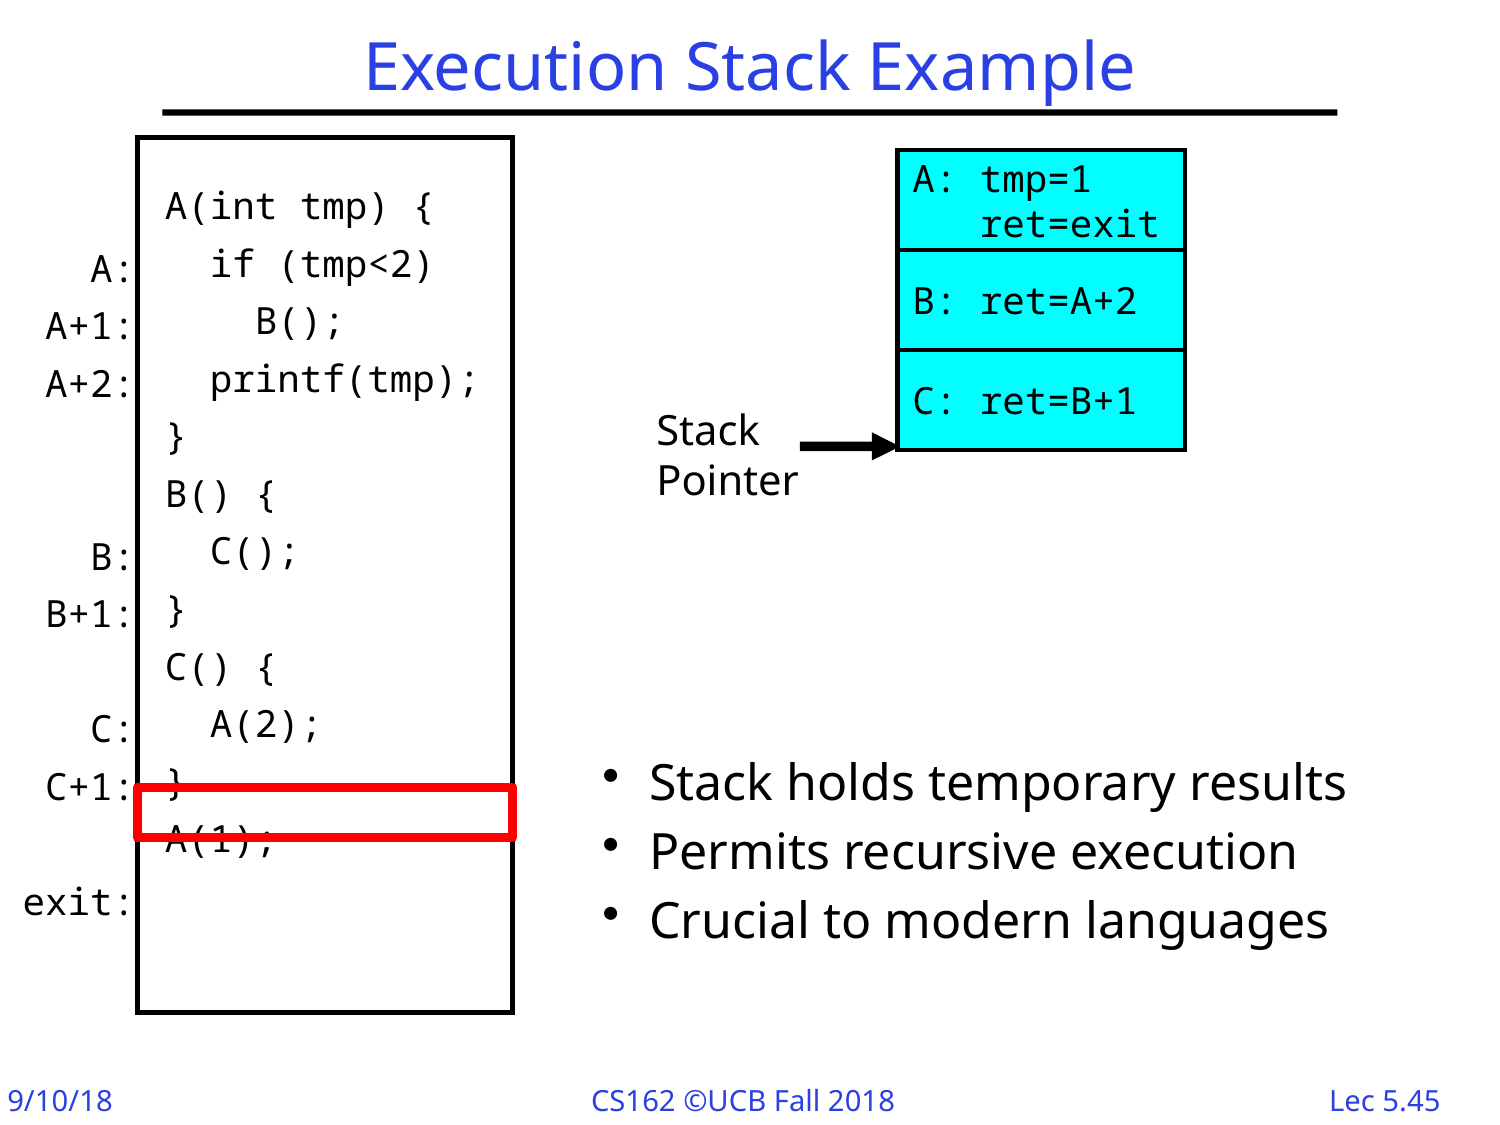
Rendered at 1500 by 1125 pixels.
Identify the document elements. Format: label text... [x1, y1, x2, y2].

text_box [649, 396, 901, 513]
list Stack holds temporary results Permits recursive execution Crucial to modern languages [587, 750, 1425, 963]
text_box A: tmp=1 ret=exit [897, 149, 1186, 249]
text_box B: ret=A+2 [897, 249, 1186, 350]
title Execution Stack Example [162, 24, 1338, 113]
text_box C: ret=B+1 [897, 350, 1186, 450]
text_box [137, 137, 513, 1013]
text_box A: A+1: A+2: B: B+1: C: C+1: exit: [0, 237, 132, 930]
